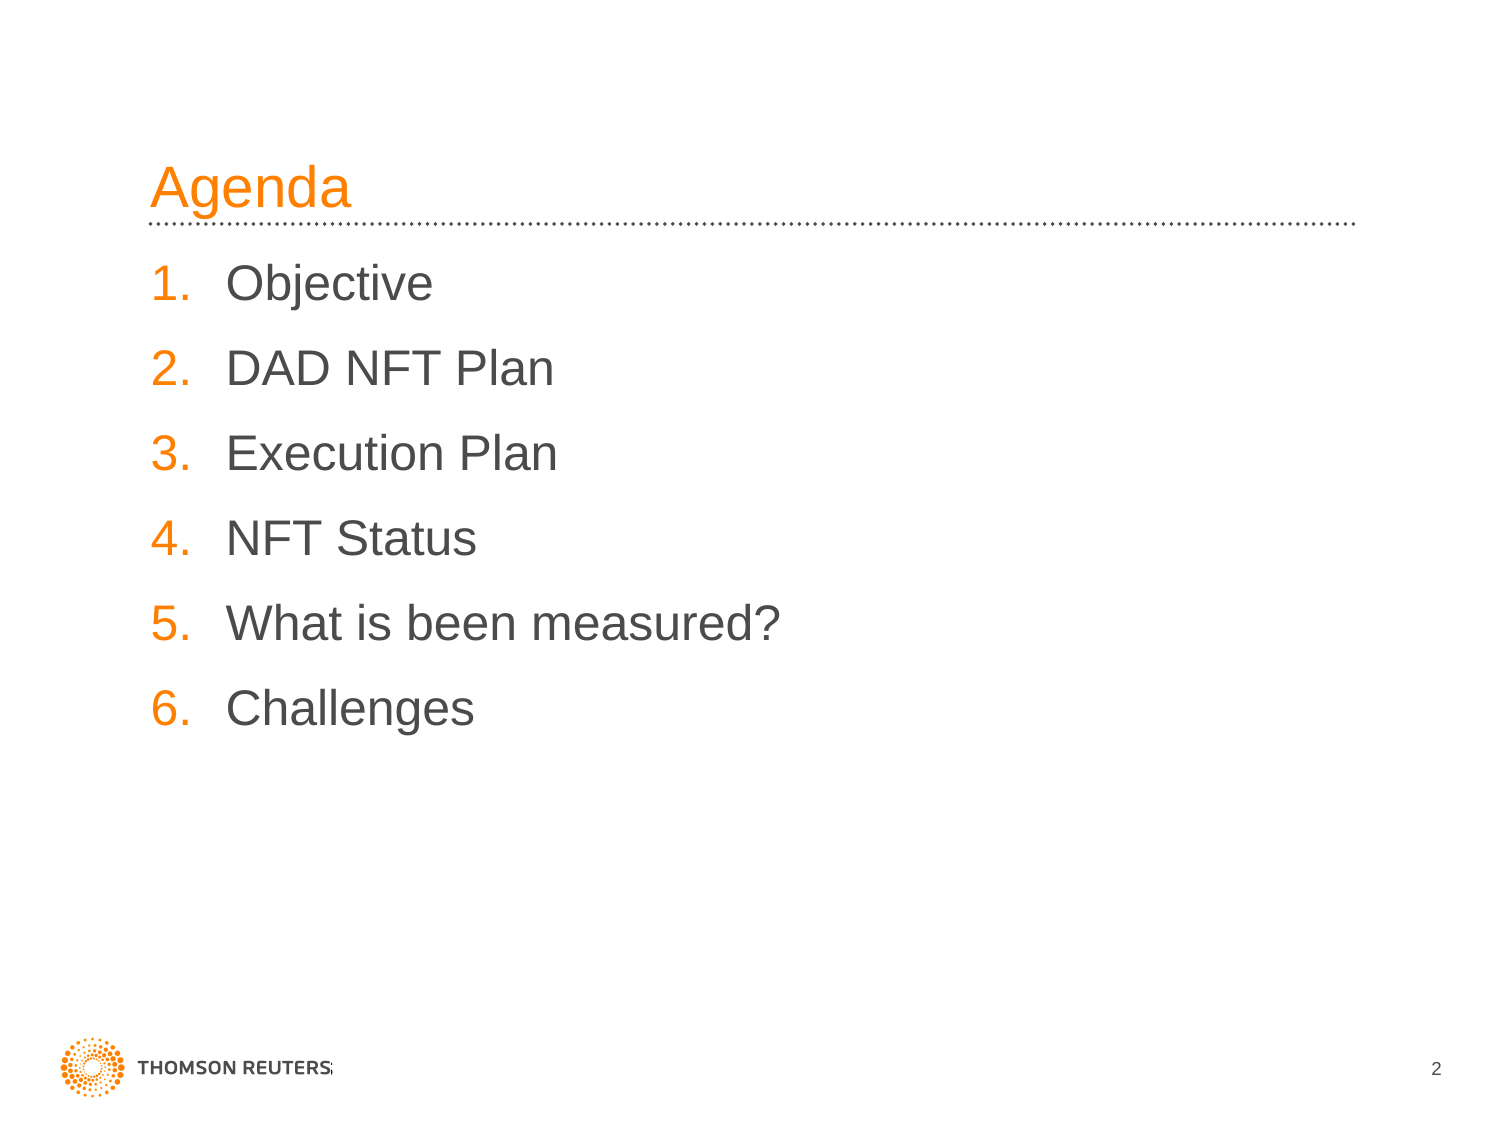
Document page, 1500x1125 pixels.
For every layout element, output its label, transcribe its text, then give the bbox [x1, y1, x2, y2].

picture [60, 1037, 333, 1125]
title Agenda [150, 82, 1360, 221]
slide_number 2 [1381, 1048, 1458, 1088]
list Objective DAD NFT Plan Execution Plan NFT Status What is been measured? Challenges [150, 250, 1360, 1001]
